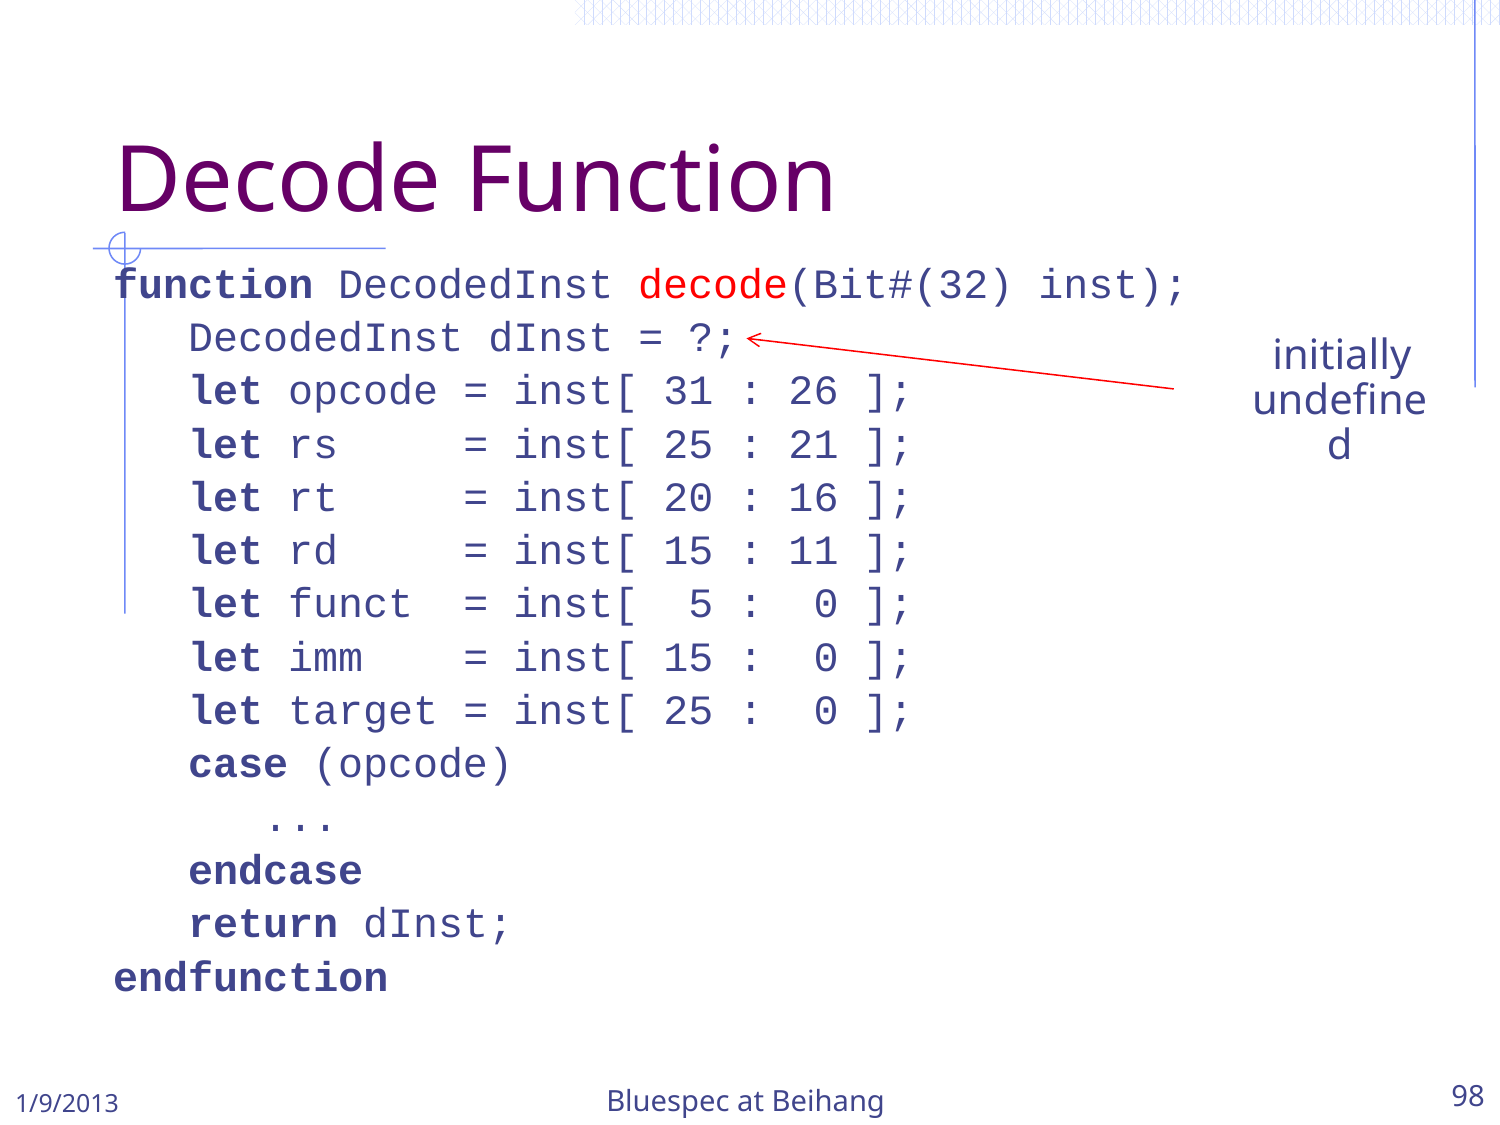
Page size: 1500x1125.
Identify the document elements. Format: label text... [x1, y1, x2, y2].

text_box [746, 338, 1174, 390]
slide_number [0, 1049, 313, 1125]
slide_number 98 [1187, 1049, 1500, 1125]
title Decode Function [99, 49, 1376, 238]
footer Bluespec at Beihang [508, 1049, 984, 1125]
text_box initially undefined [1198, 326, 1446, 476]
text_box function DecodedInst decode(Bit#(32) inst); DecodedInst dInst = ?; let opcode = inst[ 31 : 26 ]; let rs = inst[ 25 : 21 ]; let rt = inst[ 20 : 16 ]; let rd = inst[ 15 : 11 ]; let funct = inst[ 5 : 0 ]; let imm = inst[ 15 : 0 ]; let target = inst[ 25 : 0 ]; case (opcode) ... endcase return dInst; endfunction [98, 254, 1453, 1059]
